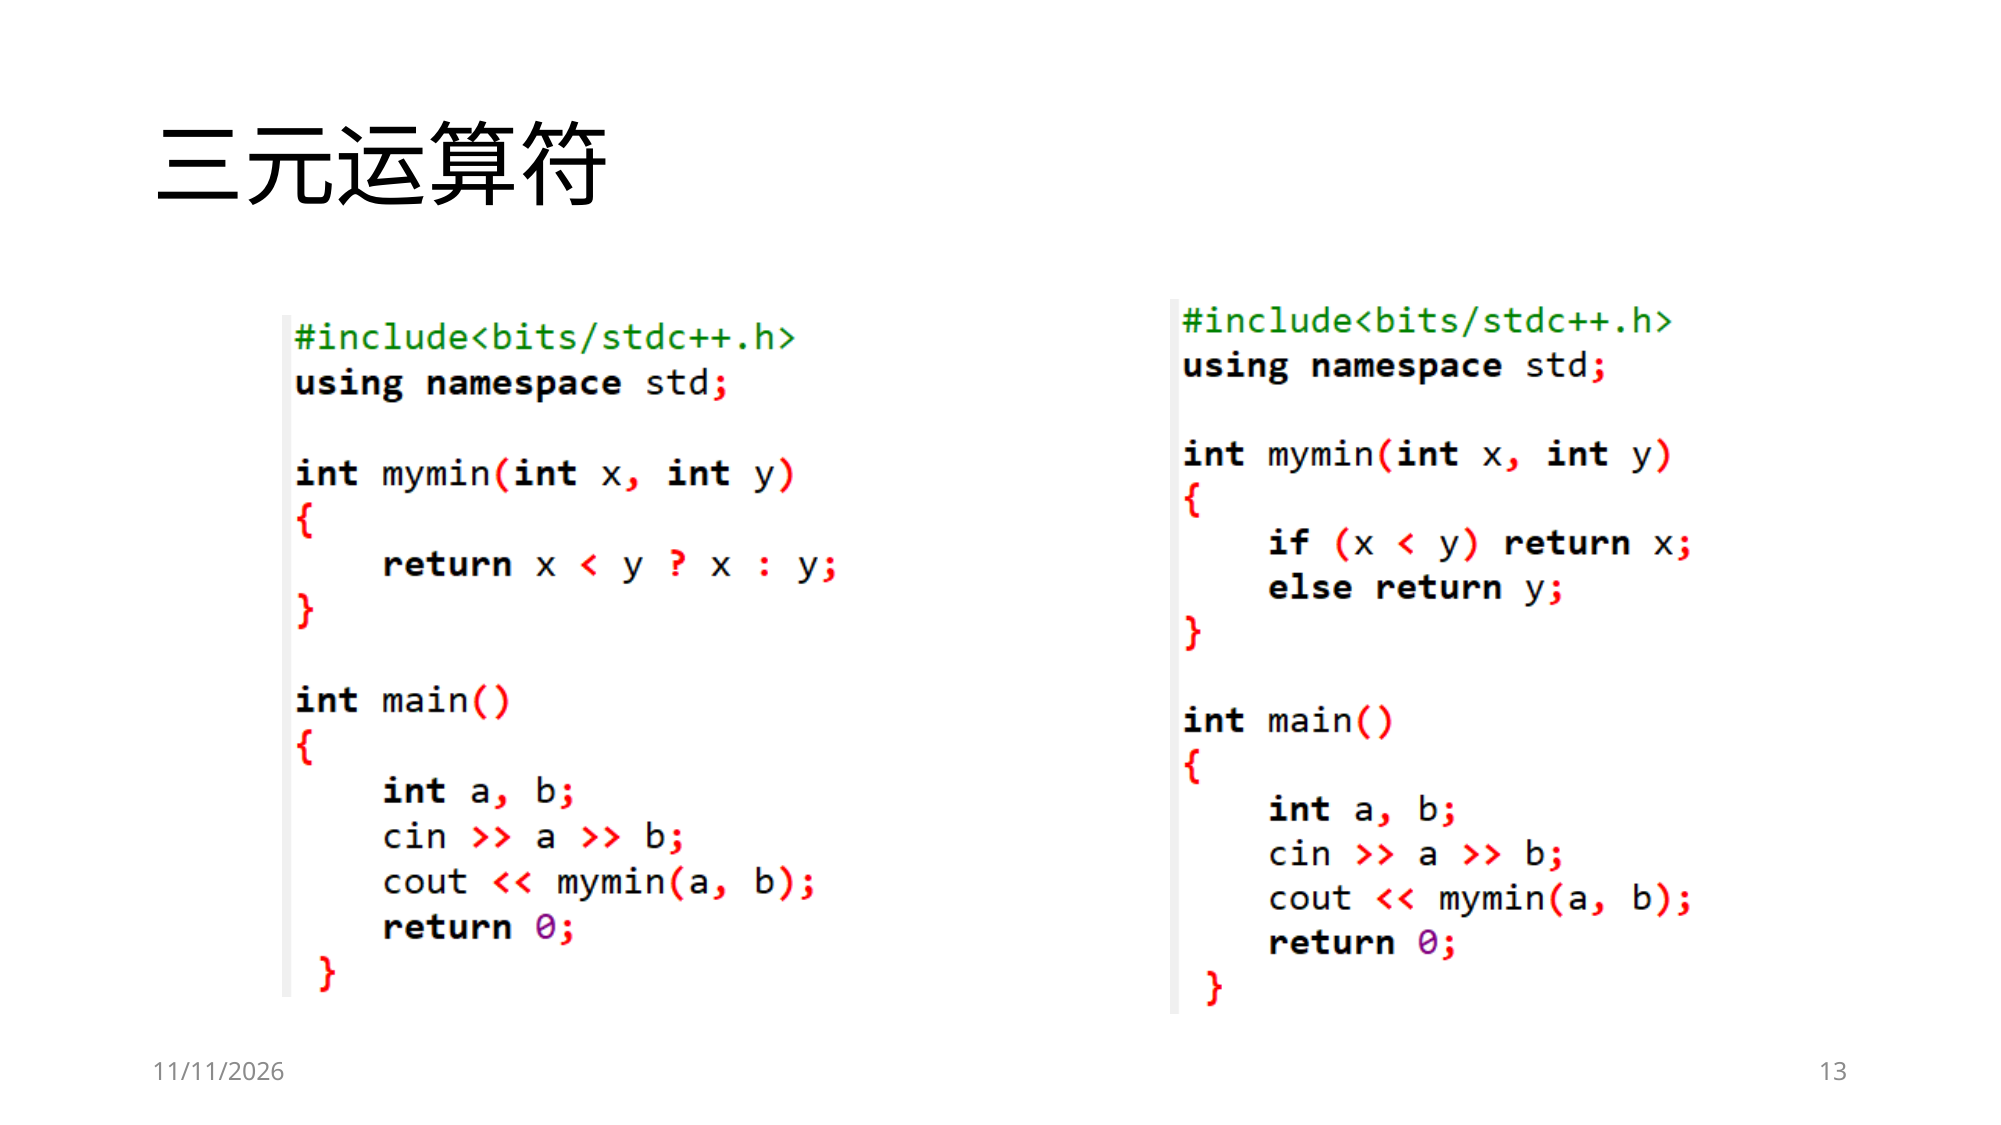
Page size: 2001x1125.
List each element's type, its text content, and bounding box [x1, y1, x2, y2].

title 三元运算符 [137, 59, 1863, 278]
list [1169, 299, 1705, 1014]
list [282, 315, 843, 997]
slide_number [137, 1042, 588, 1103]
slide_number 13 [1412, 1042, 1863, 1103]
